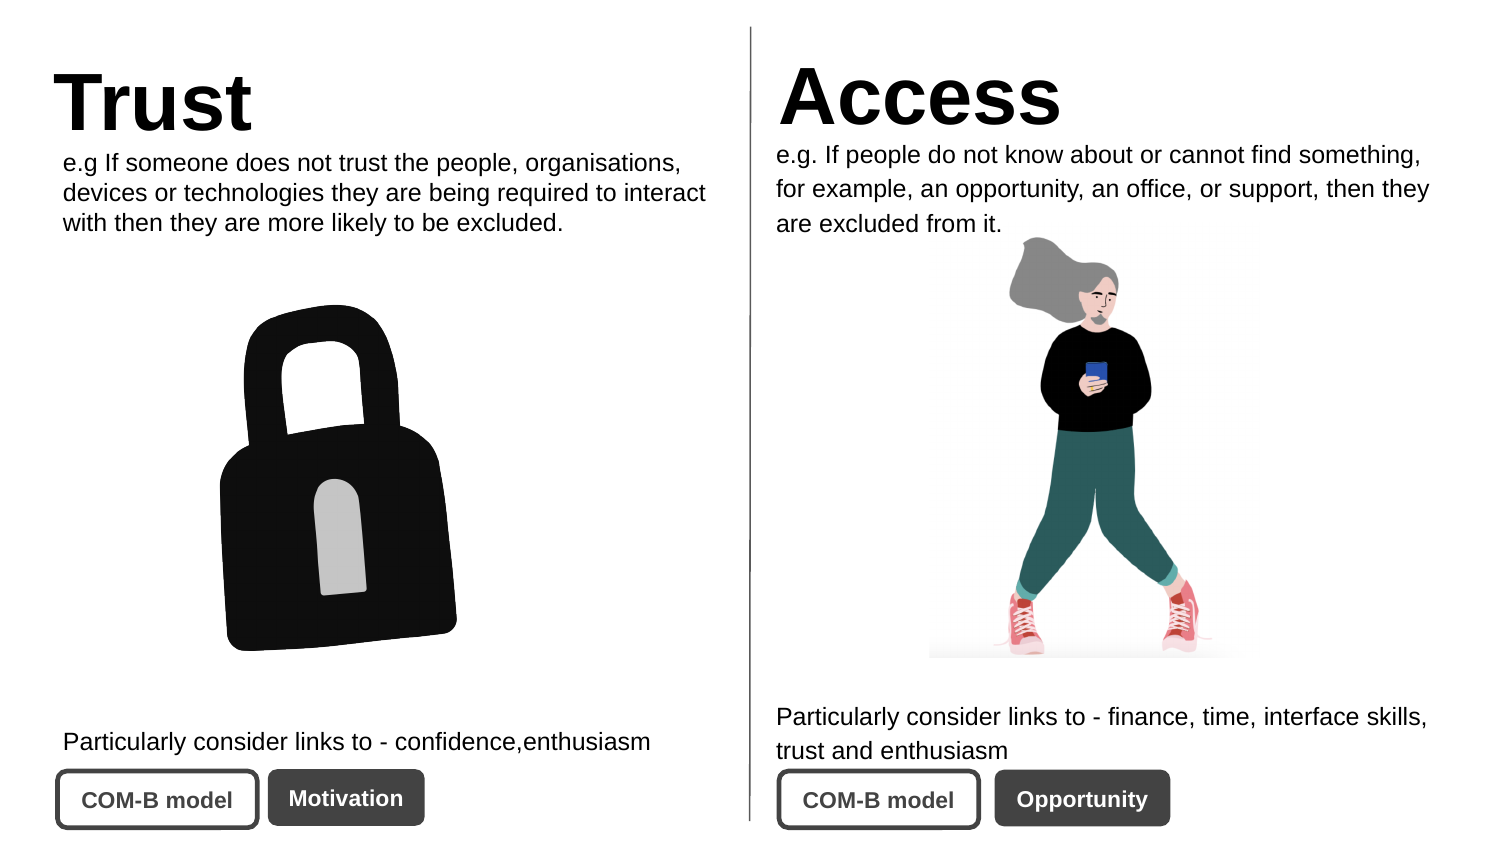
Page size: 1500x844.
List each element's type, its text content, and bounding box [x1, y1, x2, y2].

picture [216, 299, 460, 655]
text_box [778, 769, 1171, 828]
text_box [57, 768, 425, 829]
text_box Access [763, 27, 1342, 118]
text_box e.g If someone does not trust the people, organisations, devices or technologies they are being required to interact with then they are more likely to be excluded. Particularly consider links to - confidence,enthusiasm [47, 131, 724, 771]
text_box e.g. If people do not know about or cannot find something, for example, an opportunity, an office, or support, then they are excluded from it. Particularly consider links to - finance, time, interface skills, trust and enthusiasm [761, 118, 1471, 780]
text_box Trust [39, 34, 679, 378]
picture [929, 221, 1260, 658]
